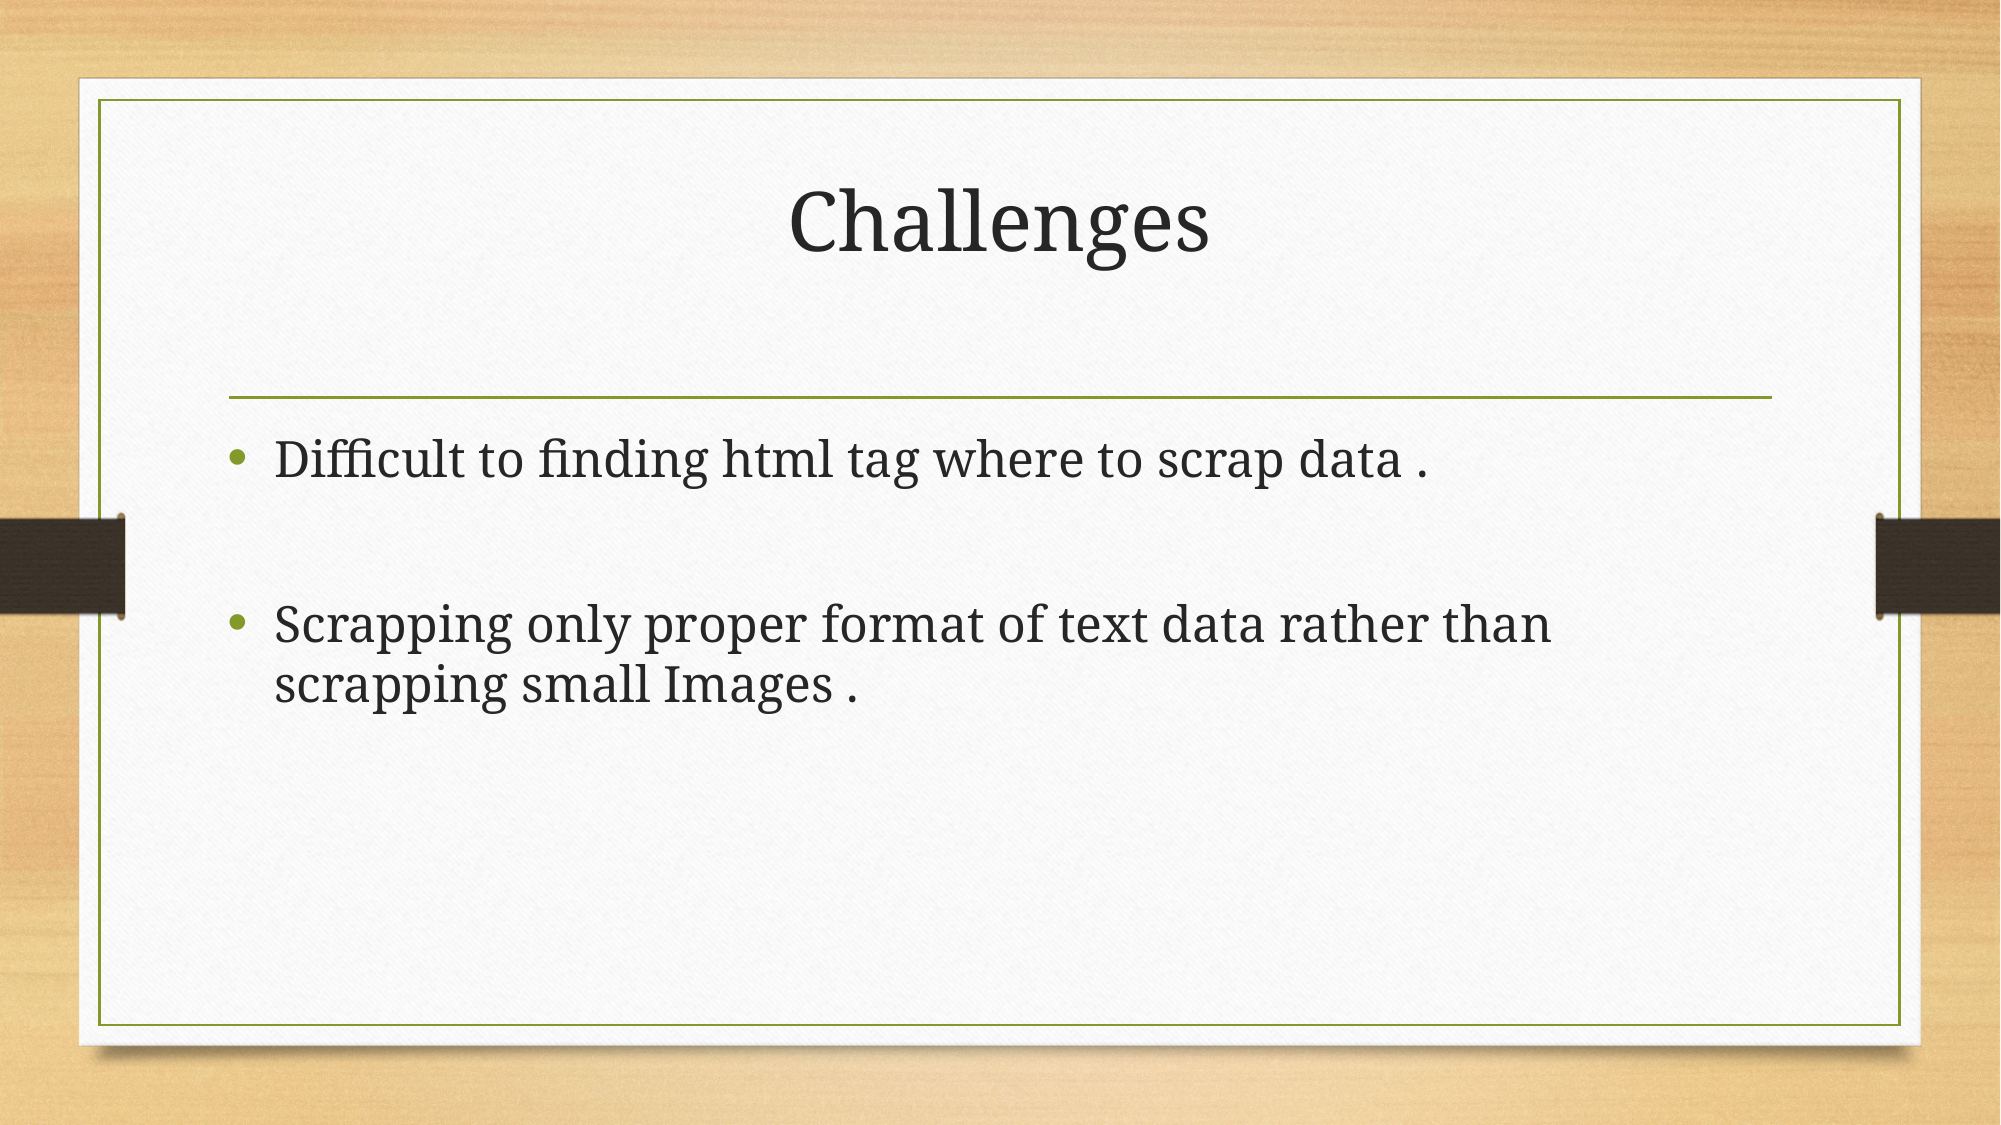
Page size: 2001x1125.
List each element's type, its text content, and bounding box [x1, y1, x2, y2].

list Difficult to finding html tag where to scrap data . Scrapping only proper format of text data rather than scrapping small Images . [212, 419, 1788, 964]
picture [0, 0, 2001, 1125]
title Challenges [212, 161, 1788, 375]
